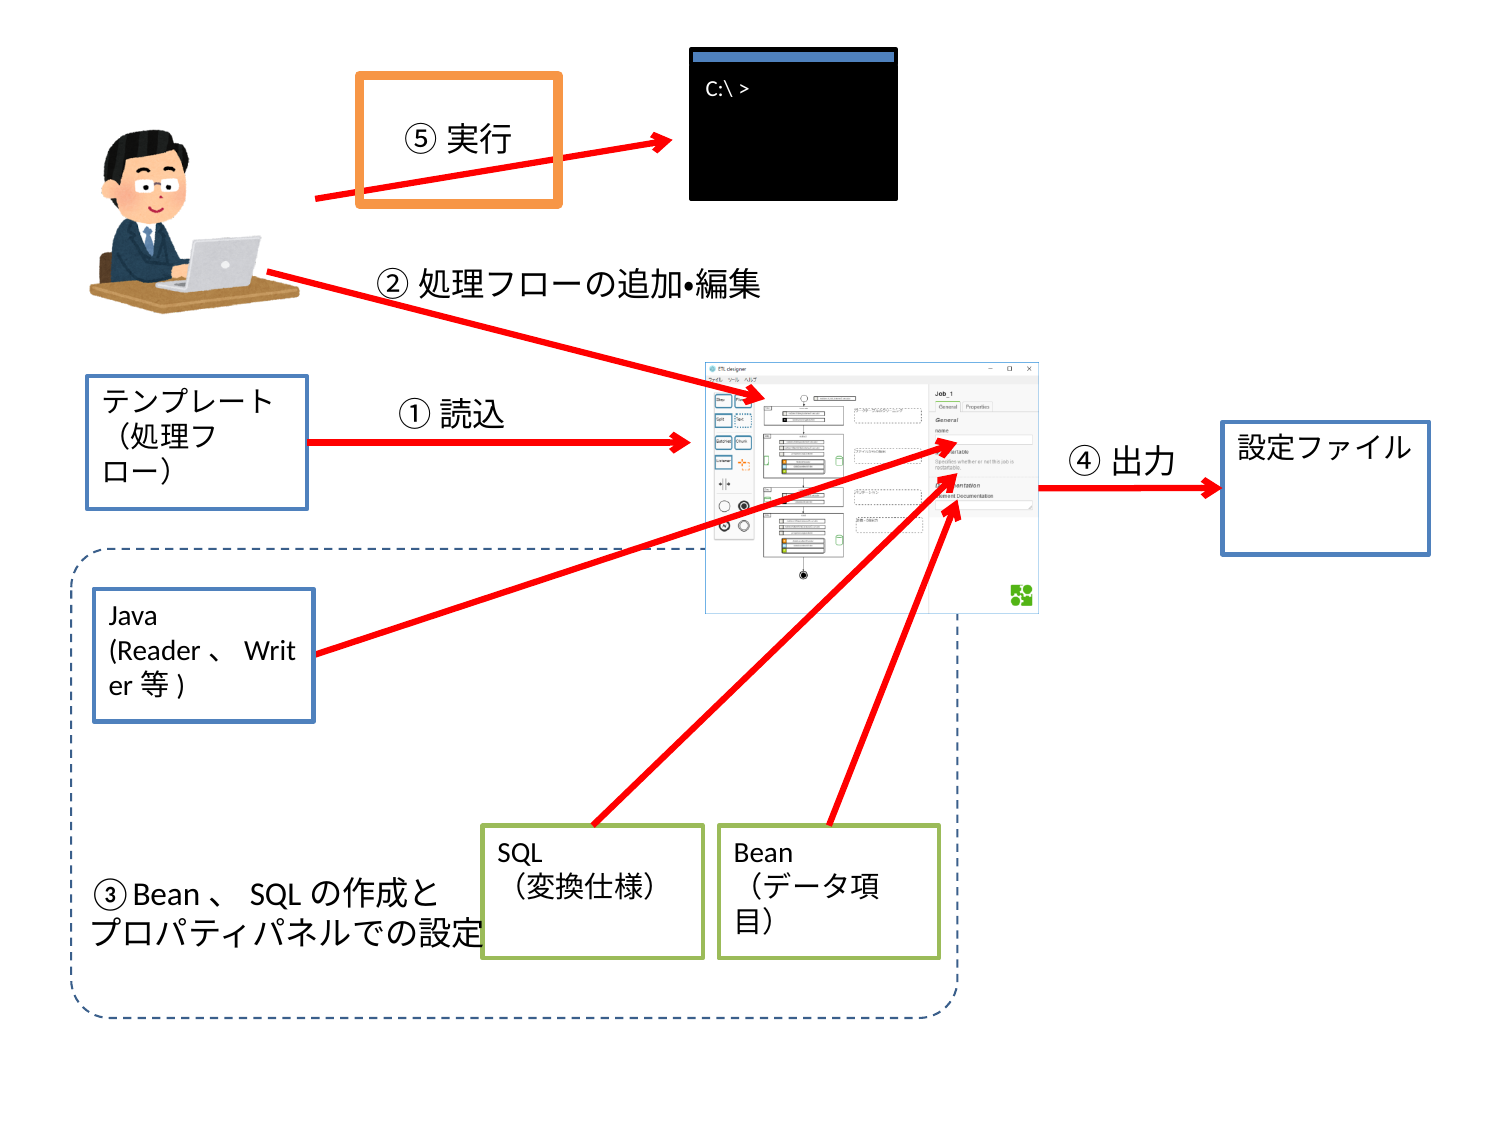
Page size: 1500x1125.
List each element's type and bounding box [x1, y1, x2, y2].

text_box [70, 49, 1430, 1019]
